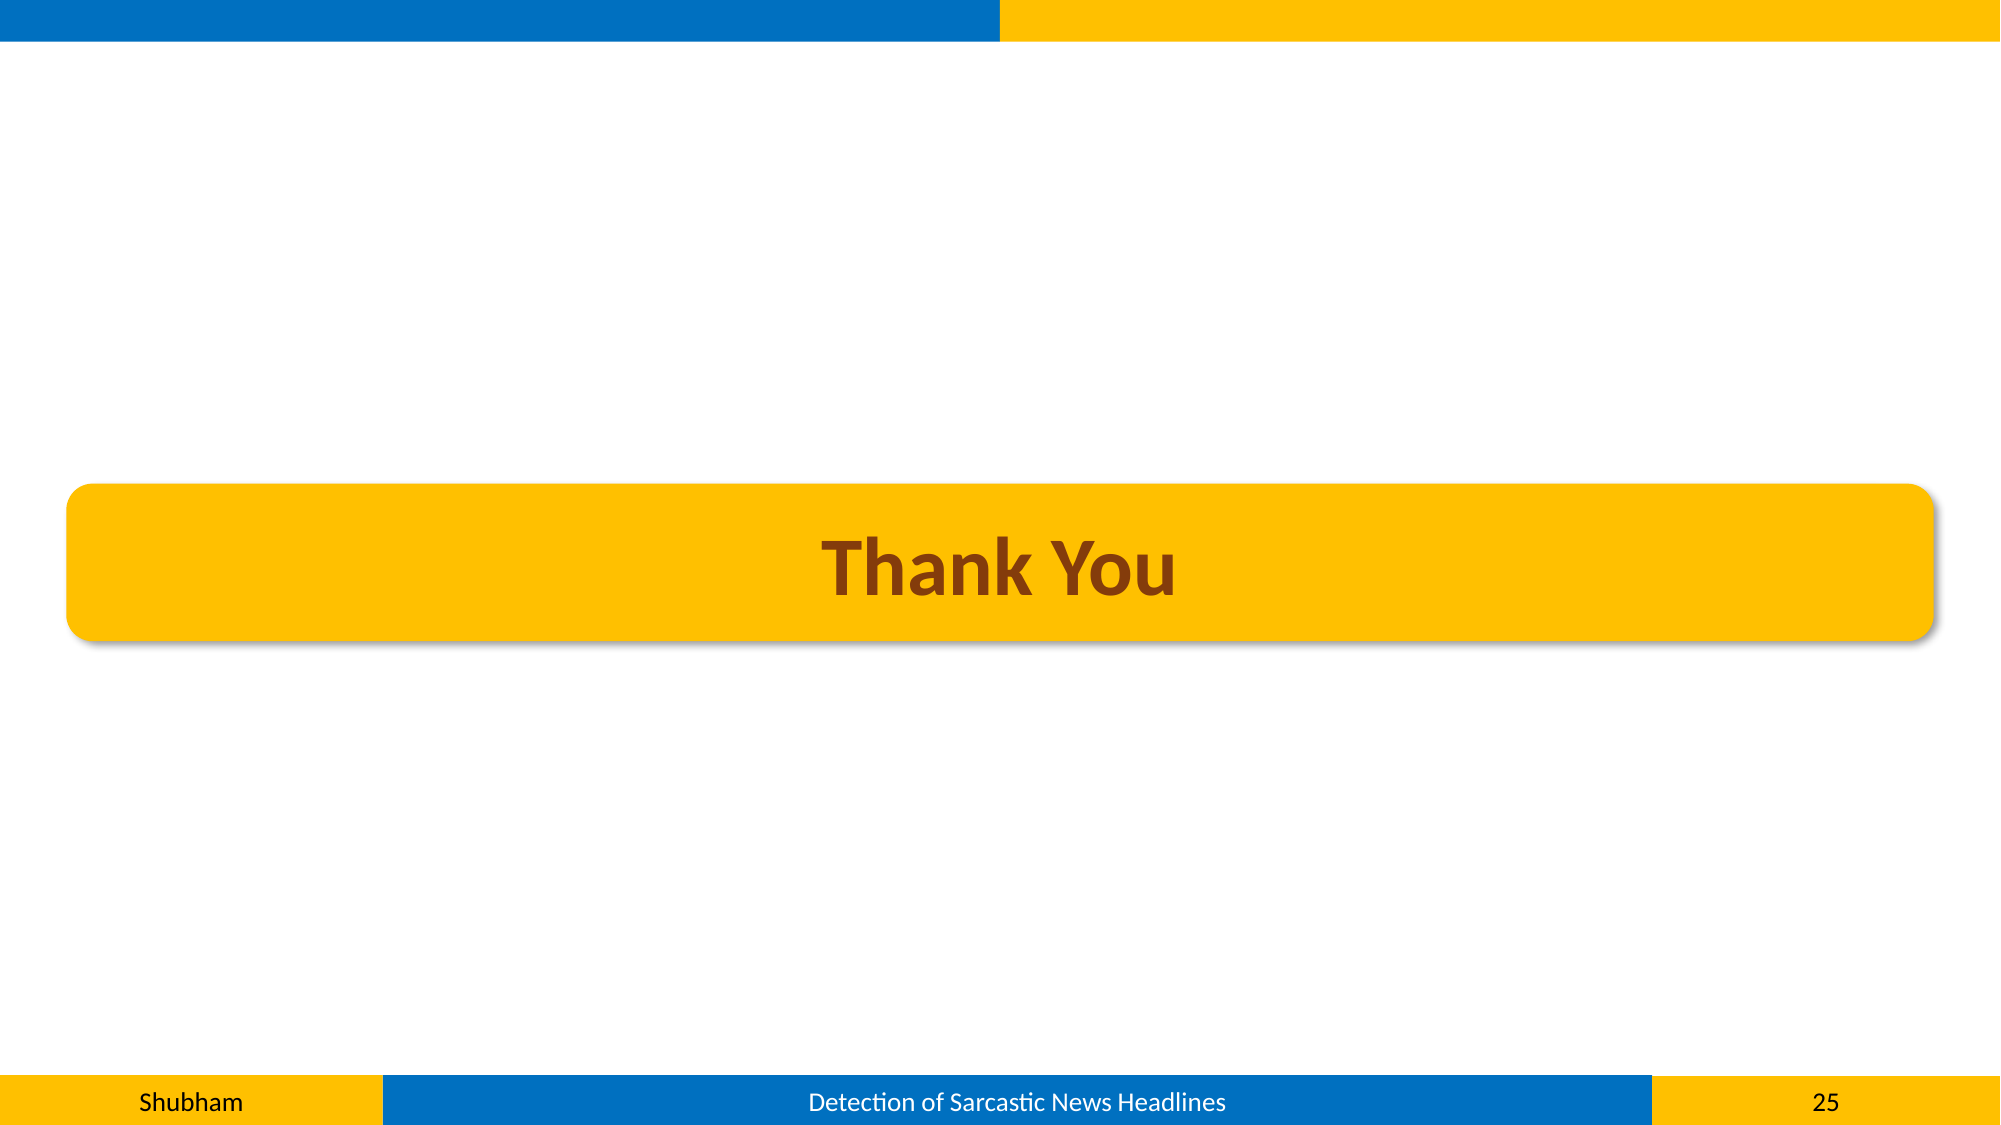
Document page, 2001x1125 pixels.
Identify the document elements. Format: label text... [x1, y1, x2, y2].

text_box [0, 0, 999, 43]
text_box 25 [1651, 1075, 2000, 1125]
text_box Thank You [65, 482, 1935, 643]
text_box [999, 0, 2000, 43]
text_box Shubham [0, 1074, 384, 1125]
text_box Detection of Sarcastic News Headlines [384, 1074, 1653, 1125]
